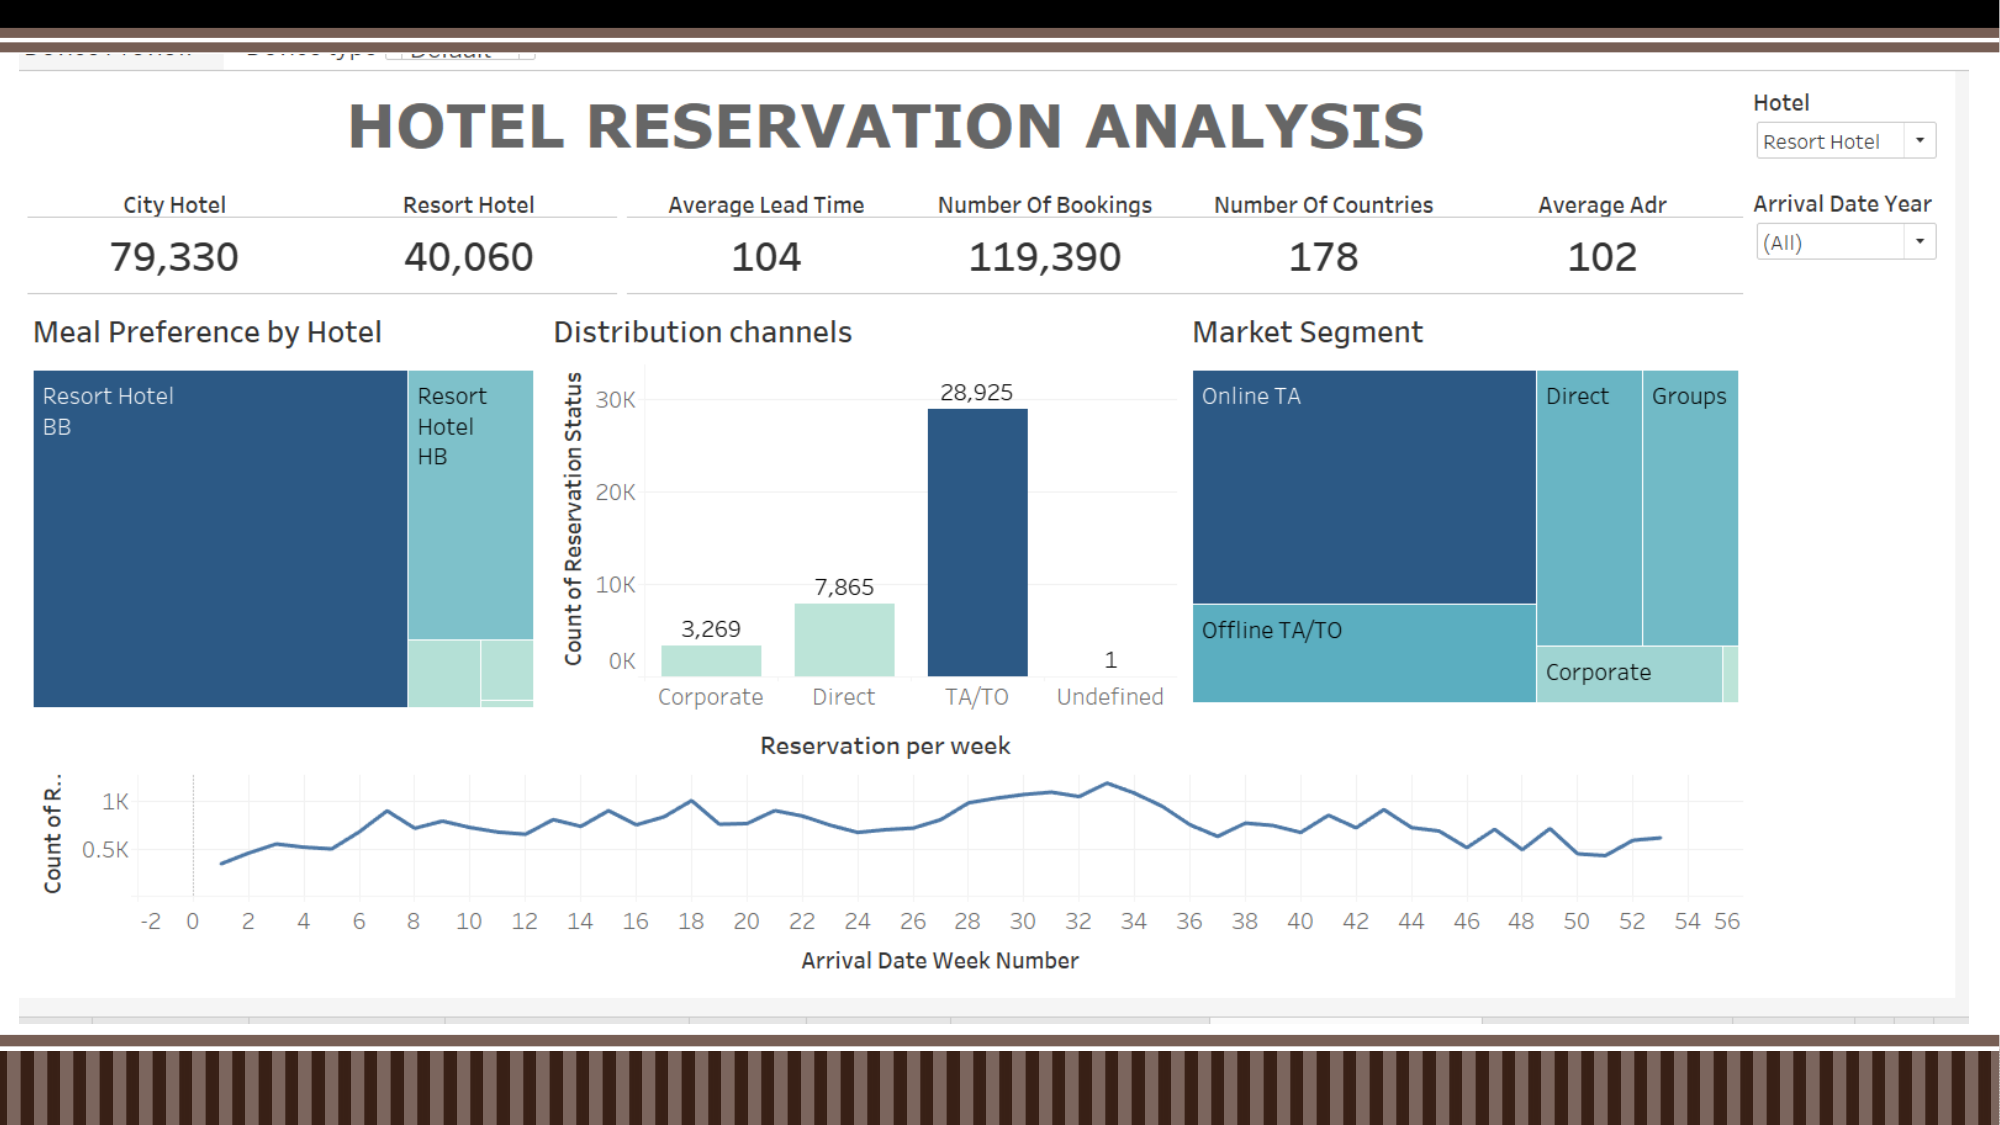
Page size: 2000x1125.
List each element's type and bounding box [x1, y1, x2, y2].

picture [19, 54, 1969, 1024]
